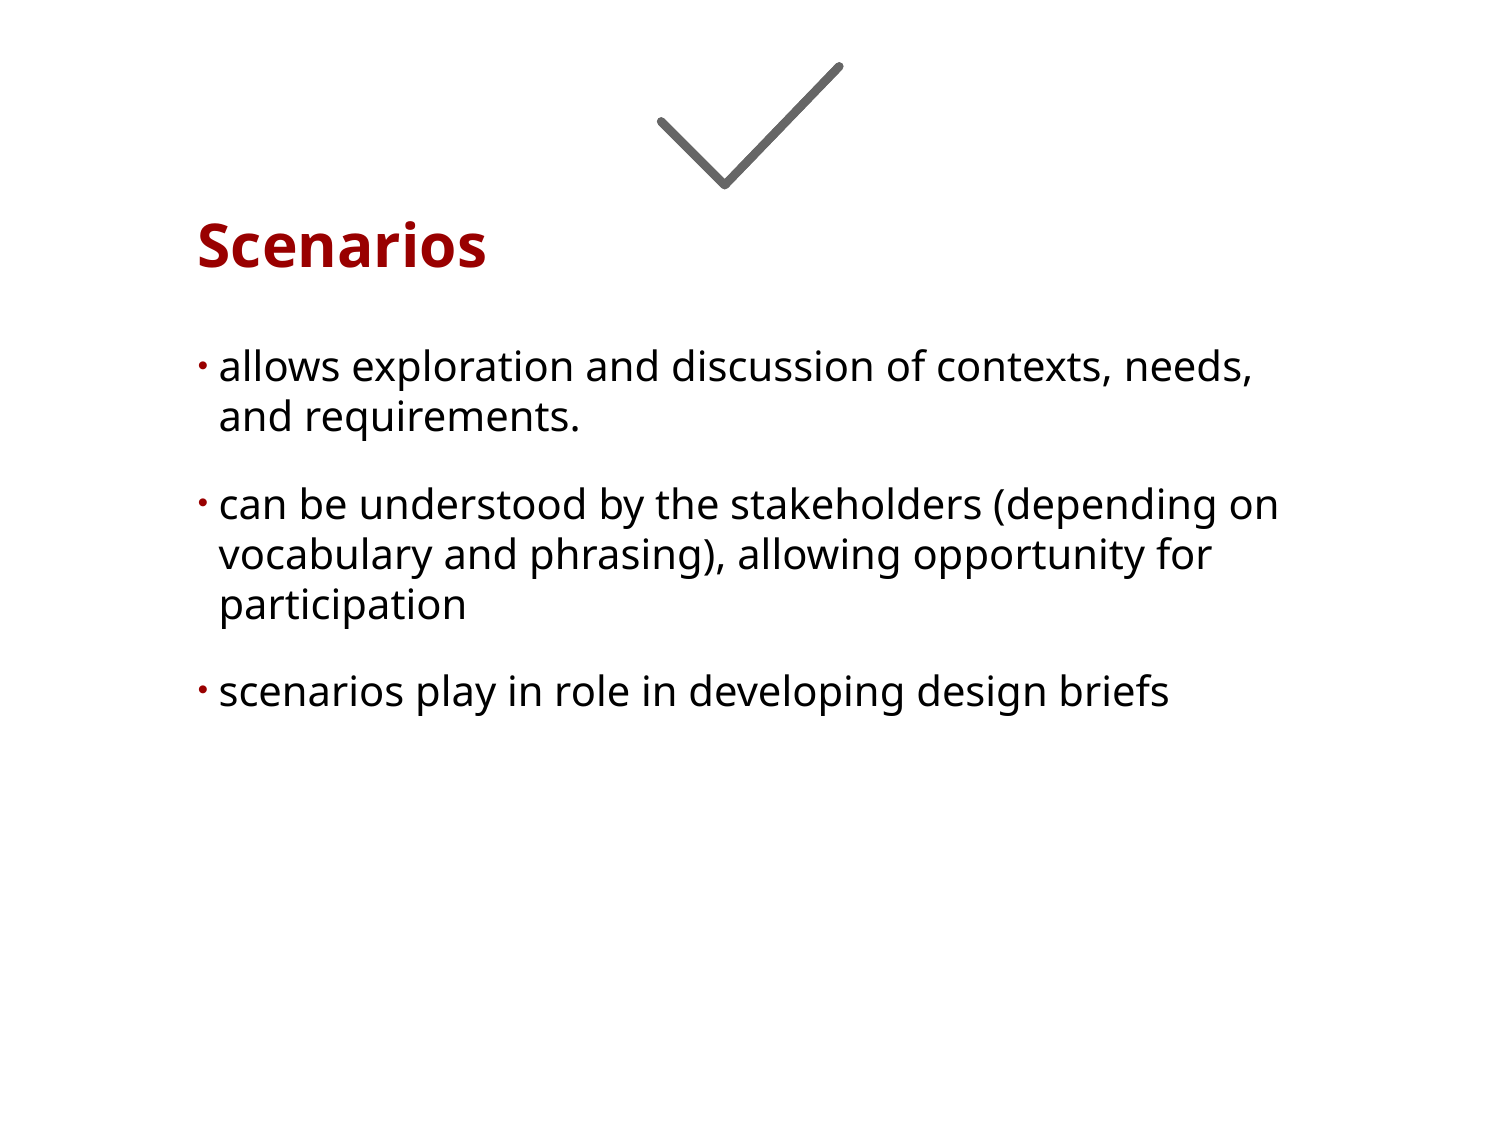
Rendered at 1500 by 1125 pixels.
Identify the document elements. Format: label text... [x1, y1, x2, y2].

list allows exploration and discussion of contexts, needs, and requirements. can be understood by the stakeholders (depending on vocabulary and phrasing), allowing opportunity for participation scenarios play in role in developing design briefs [190, 337, 1310, 1125]
title Scenarios [190, 203, 1310, 337]
